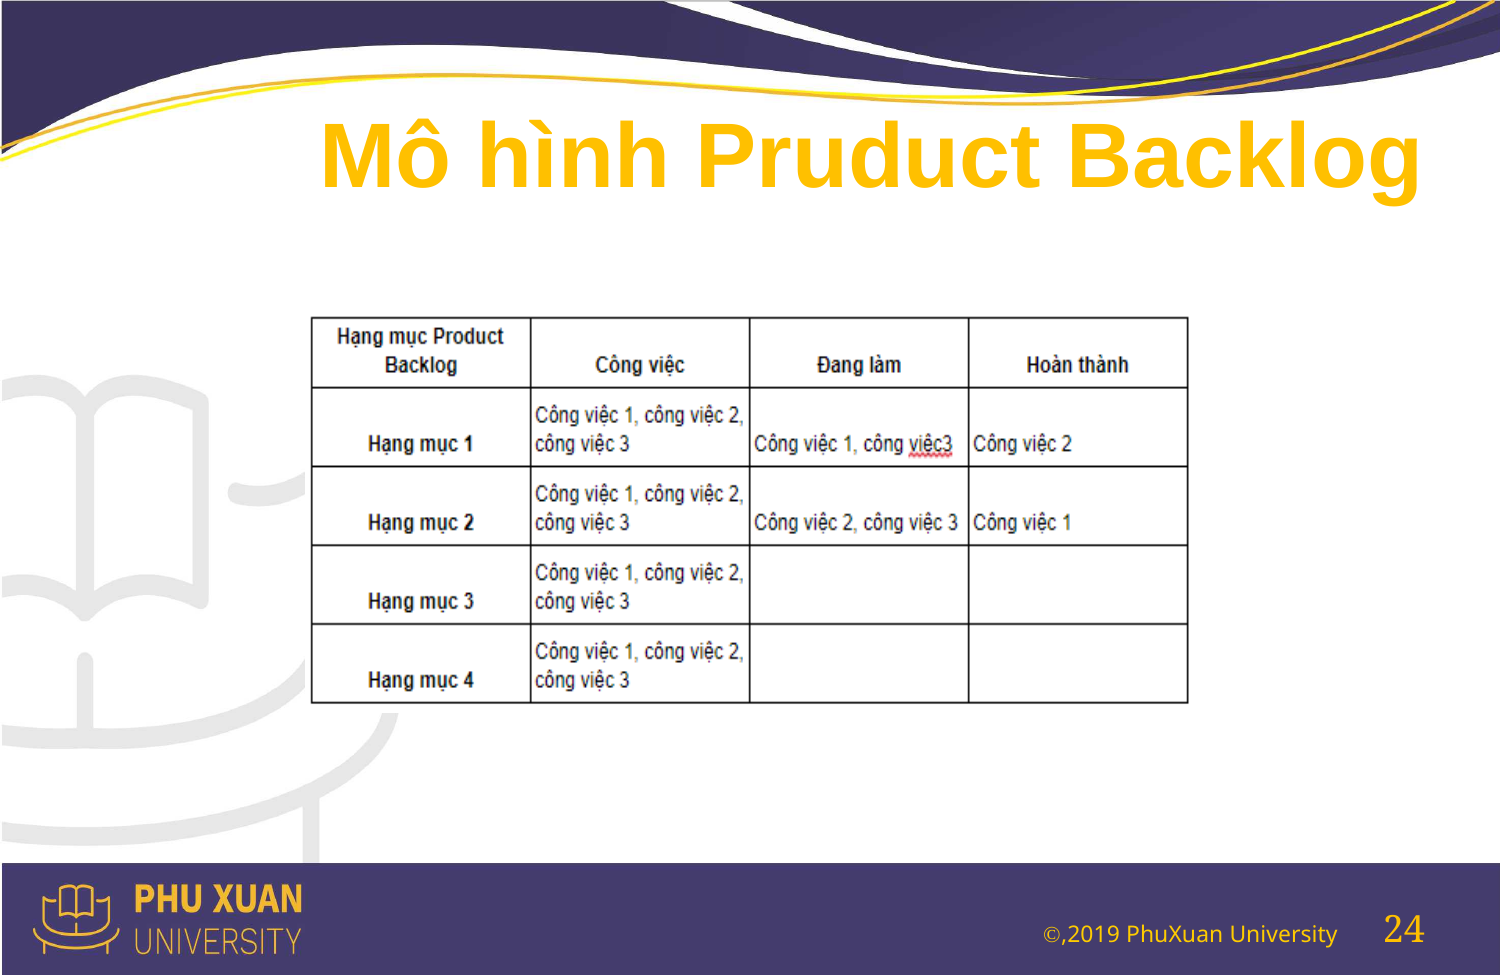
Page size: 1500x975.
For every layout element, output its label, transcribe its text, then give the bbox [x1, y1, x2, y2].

picture [0, 0, 1500, 975]
slide_number 24 [1299, 903, 1425, 956]
title Mô hình Pruduct Backlog [75, 43, 1425, 206]
